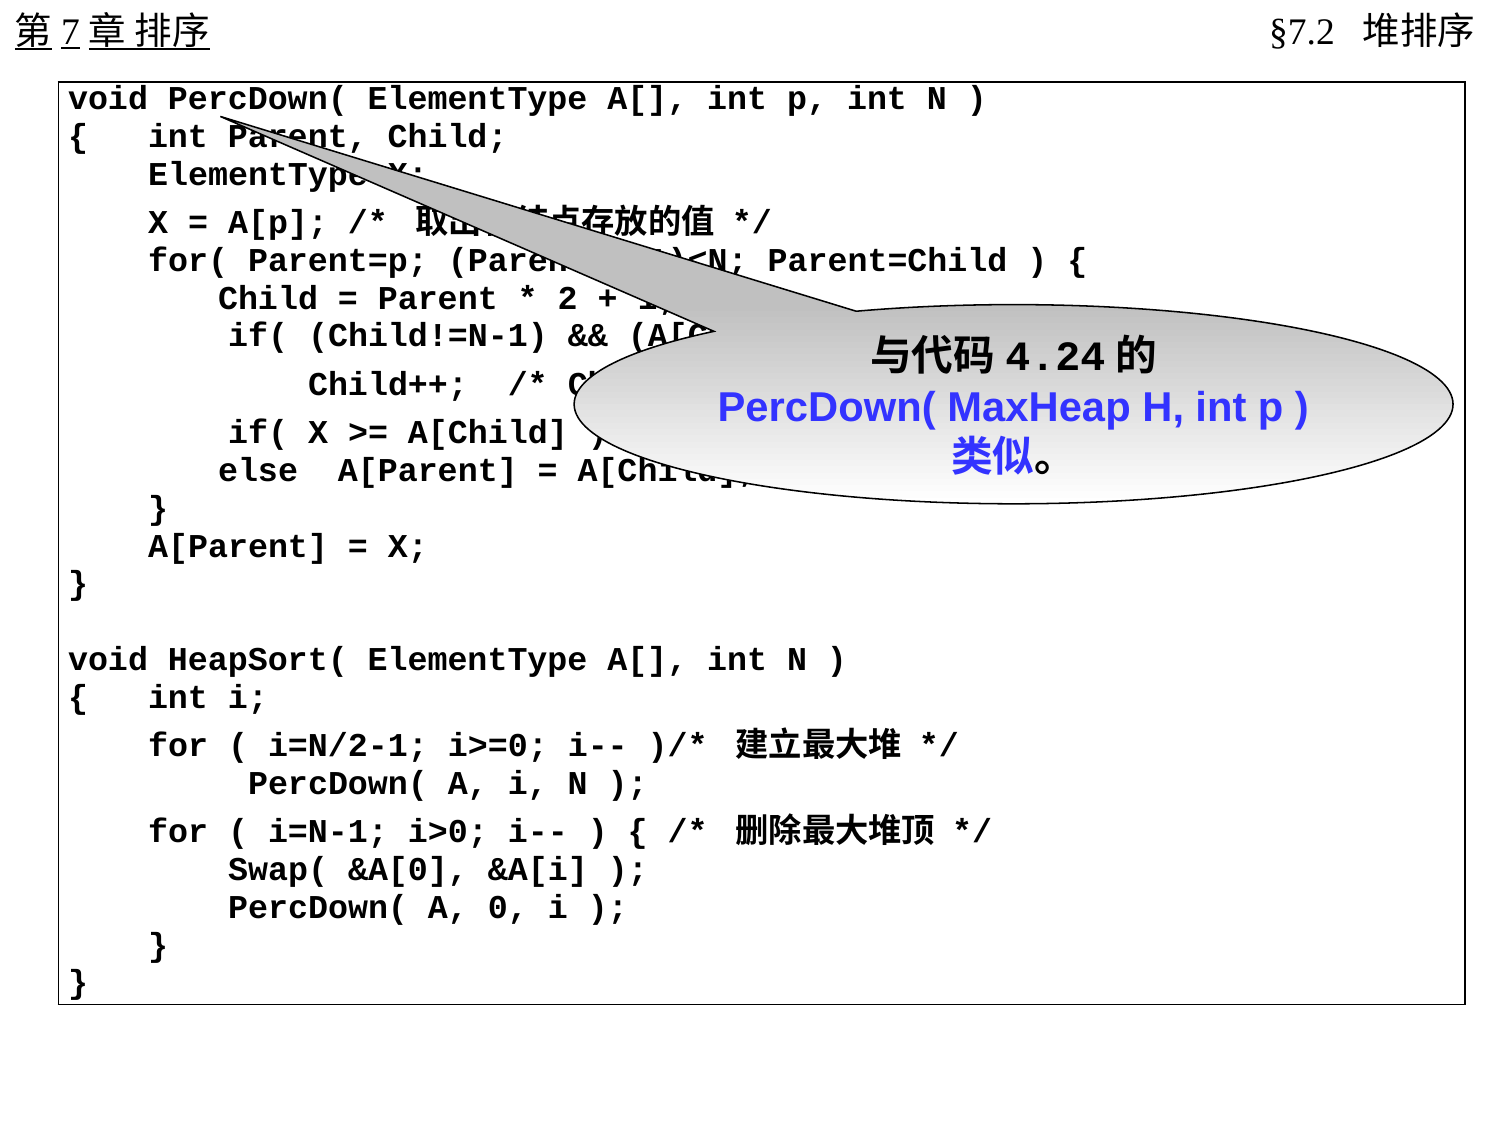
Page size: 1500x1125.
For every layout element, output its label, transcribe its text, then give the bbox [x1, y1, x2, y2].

table_header void PercDown( ElementType A[], int p, int N ) { int Parent, Child; ElementType X; X = A[p]; /* 取出根结点存放的值 */ for( Parent=p; (Parent*2+1)<N; Parent=Child ) { Child = Parent * 2 + 1; if( (Child!=N-1) && (A[Child]<A[Child+1]) ) Child++; /* Child指向左右子结点的较大者 */ if( X >= A[Child] ) break; /* 找到了合适位置 */ else A[Parent] = A[Child]; } A[Parent] = X; } void HeapSort( ElementType A[], int N ) { int i; for ( i=N/2-1; i>=0; i-- )/* 建立最大堆 */ PercDown( A, i, N ); for ( i=N-1; i>0; i-- ) { /* 删除最大堆顶 */ Swap( &A[0], &A[i] ); PercDown( A, 0, i ); } } [59, 83, 1464, 1004]
text_box 第7章 排序 [0, 0, 313, 60]
text_box 与代码4.24的 PercDown( MaxHeap H, int p )类似。 [220, 116, 1454, 504]
text_box §7.2 堆排序 [1183, 0, 1499, 60]
